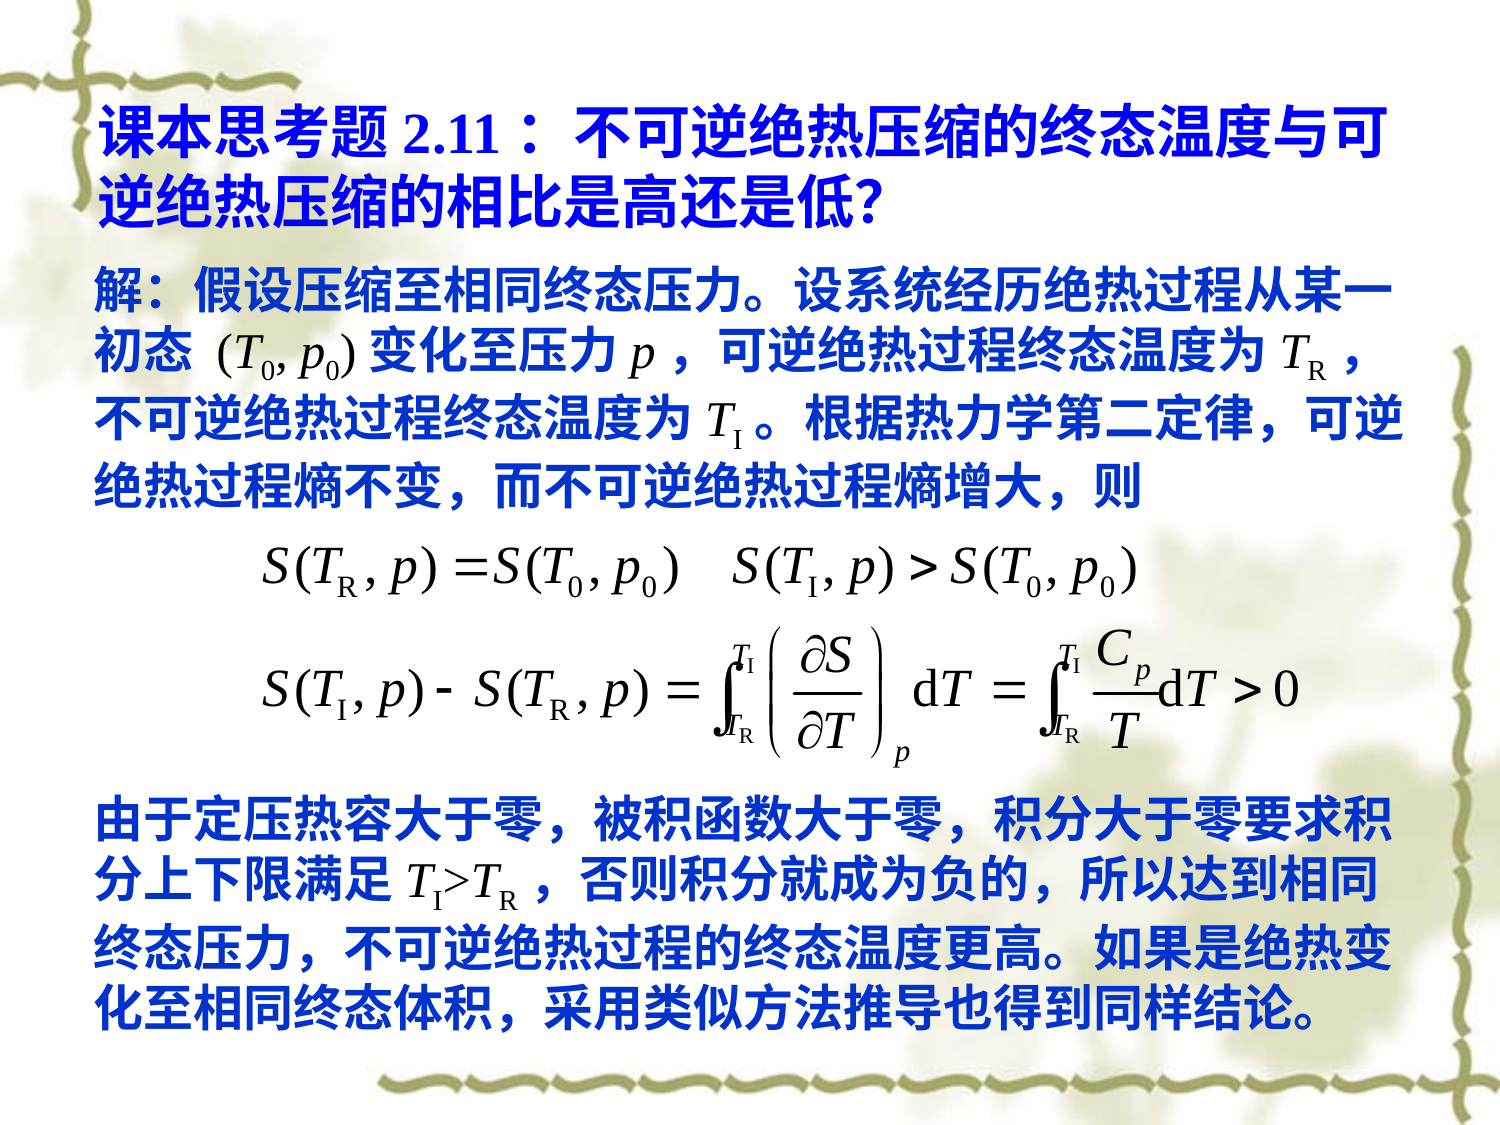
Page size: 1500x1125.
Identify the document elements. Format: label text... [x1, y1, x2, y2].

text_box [253, 529, 1310, 781]
picture [0, 0, 1500, 1125]
text_box 解：假设压缩至相同终态压力。设系统经历绝热过程从某一初态 (T0, p0)变化至压力p，可逆绝热过程终态温度为TR，不可逆绝热过程终态温度为TI。根据热力学第二定律，可逆绝热过程熵不变，而不可逆绝热过程熵增大，则 [78, 250, 1440, 523]
text_box 由于定压热容大于零，被积函数大于零，积分大于零要求积分上下限满足TI>TR，否则积分就成为负的，所以达到相同终态压力，不可逆绝热过程的终态温度更高。如果是绝热变化至相同终态体积，采用类似方法推导也得到同样结论。 [78, 780, 1440, 1044]
text_box 课本思考题2.11：不可逆绝热压缩的终态温度与可逆绝热压缩的相比是高还是低？ [82, 87, 1418, 243]
